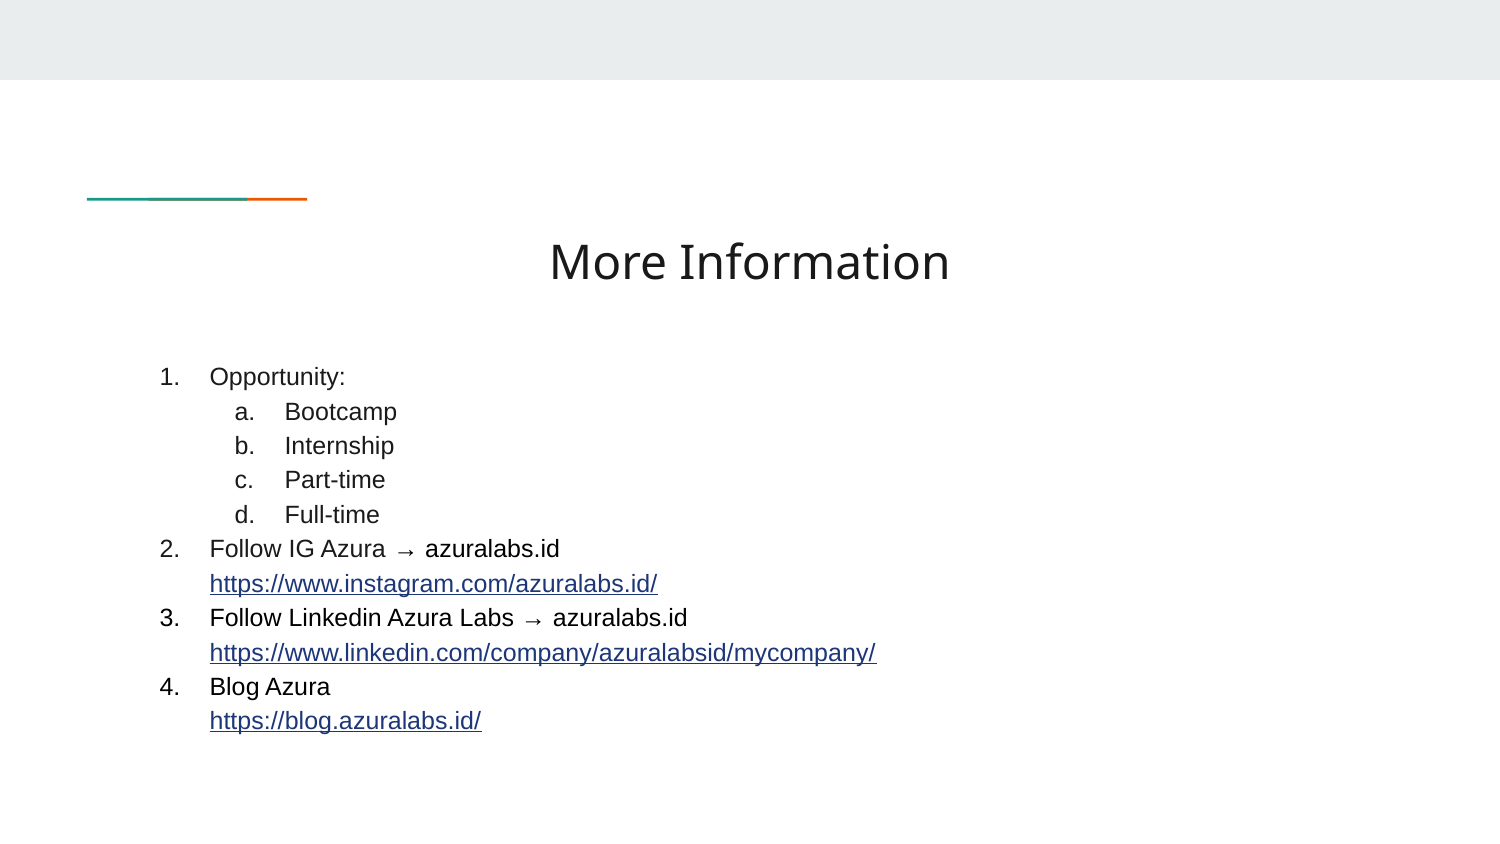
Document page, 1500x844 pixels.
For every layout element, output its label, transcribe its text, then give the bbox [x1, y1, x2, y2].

list Opportunity: Bootcamp Internship Part-time Full-time Follow IG Azura → azuralabs.id https://www.instagram.com/azuralabs.id/ Follow Linkedin Azura Labs → azuralabs.id https://www.linkedin.com/company/azuralabsid/mycompany/ Blog Azura https://blog.azuralabs.id/ [119, 341, 1381, 809]
title More Information [119, 216, 1381, 305]
